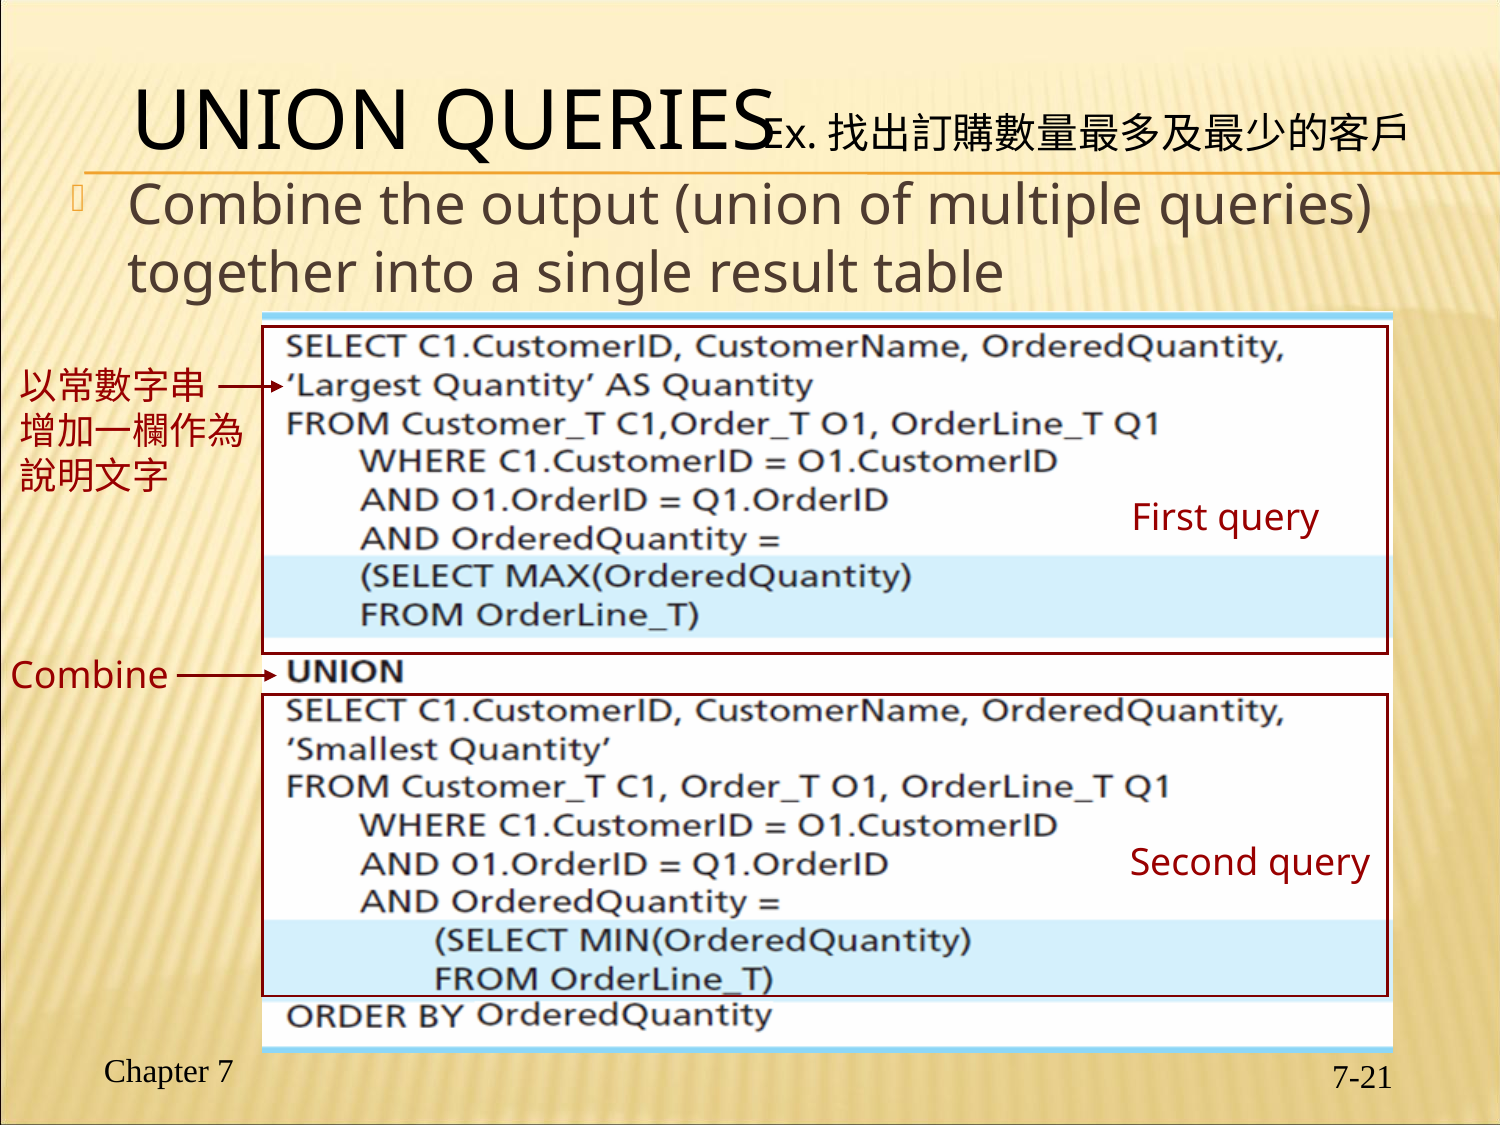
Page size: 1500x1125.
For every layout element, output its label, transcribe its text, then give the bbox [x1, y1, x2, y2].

picture [0, 0, 1500, 655]
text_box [1, 643, 278, 705]
text_box Ex.找出訂購數量最多及最少的客戶 [746, 99, 1428, 165]
picture [0, 175, 1500, 1125]
text_box 以常數字串 增加一欄作為 說明文字 [4, 354, 252, 505]
title Union Queries [116, 59, 1249, 160]
list Combine the output (union of multiple queries) together into a single result table [55, 160, 1406, 324]
